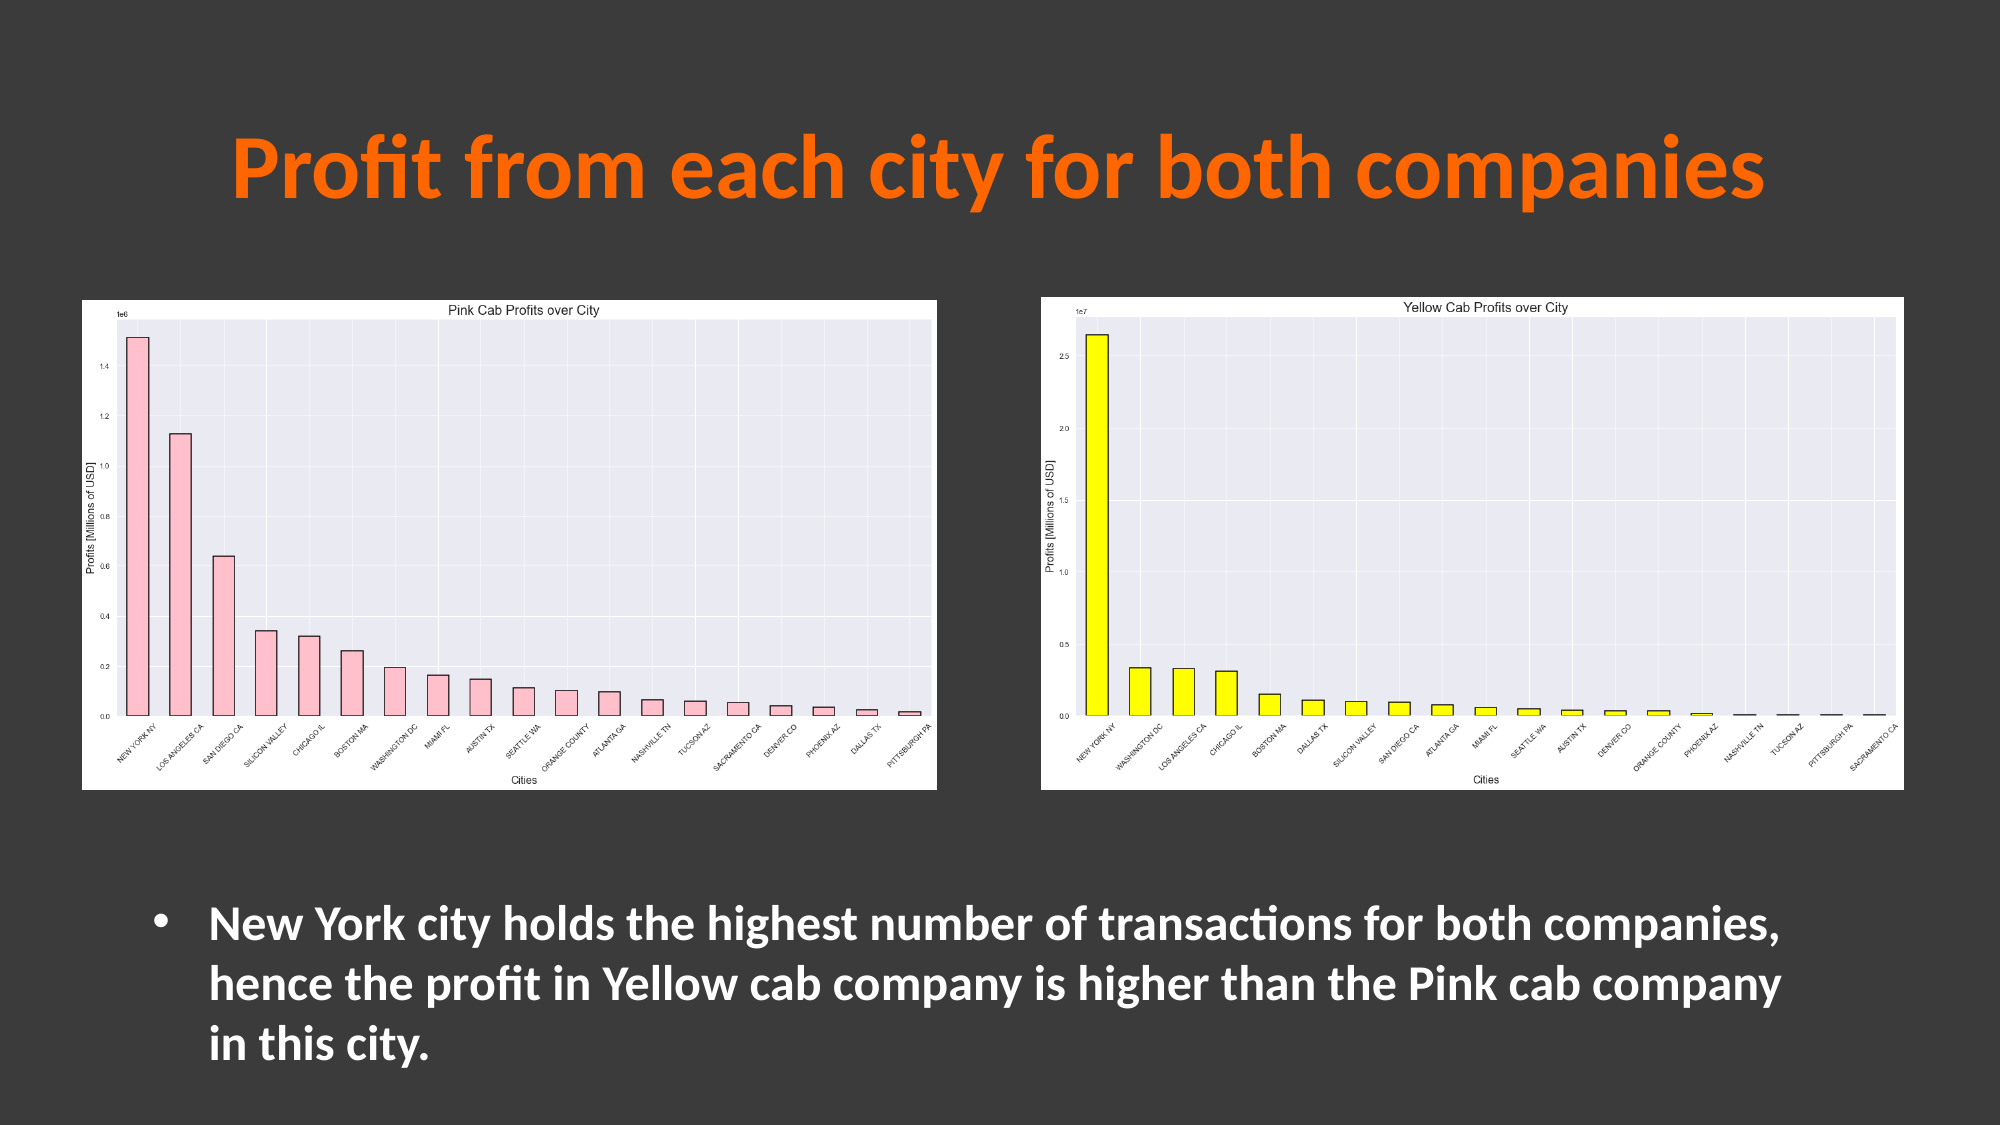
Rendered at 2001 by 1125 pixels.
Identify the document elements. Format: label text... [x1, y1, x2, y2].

title Profit from each city for both companies [137, 59, 1863, 278]
text_box New York city holds the highest number of transactions for both companies, hence the profit in Yellow cab company is higher than the Pink cab company in this city. [137, 883, 1818, 1078]
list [81, 300, 937, 790]
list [1041, 297, 1904, 790]
